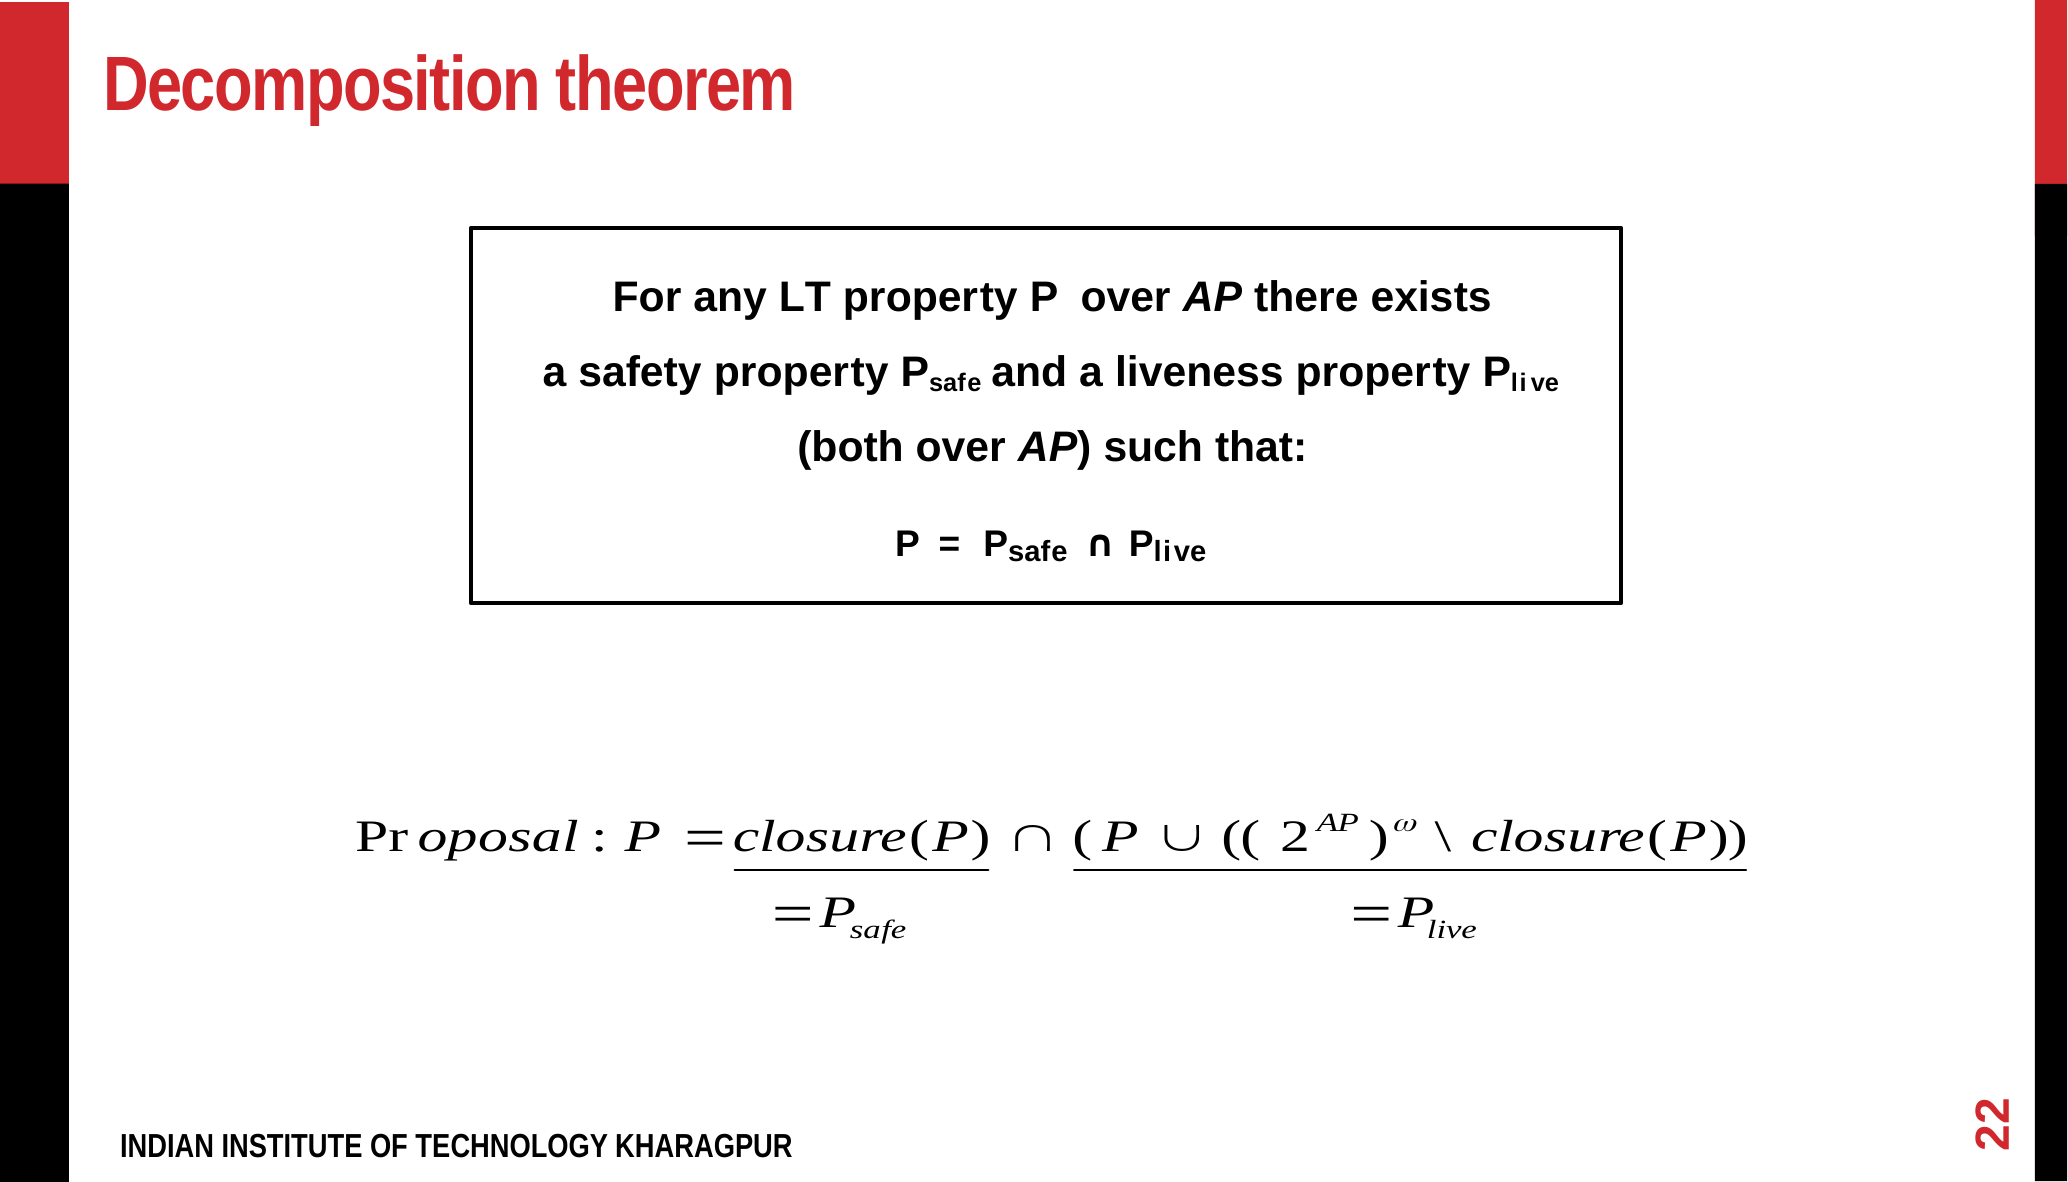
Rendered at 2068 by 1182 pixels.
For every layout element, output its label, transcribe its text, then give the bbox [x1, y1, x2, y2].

footer INDIAN INSTITUTE OF TECHNOLOGY KHARAGPUR [103, 1115, 1361, 1168]
text_box [469, 226, 1623, 605]
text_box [345, 802, 1760, 954]
slide_number 22 [1963, 1046, 2016, 1169]
list For any LT property P over AP there exists a safety property Psafe and a liveness property Plive (both over AP) such that: P = Psafe ∩ Plive [103, 183, 1999, 1056]
title Decomposition theorem [86, 26, 2016, 135]
